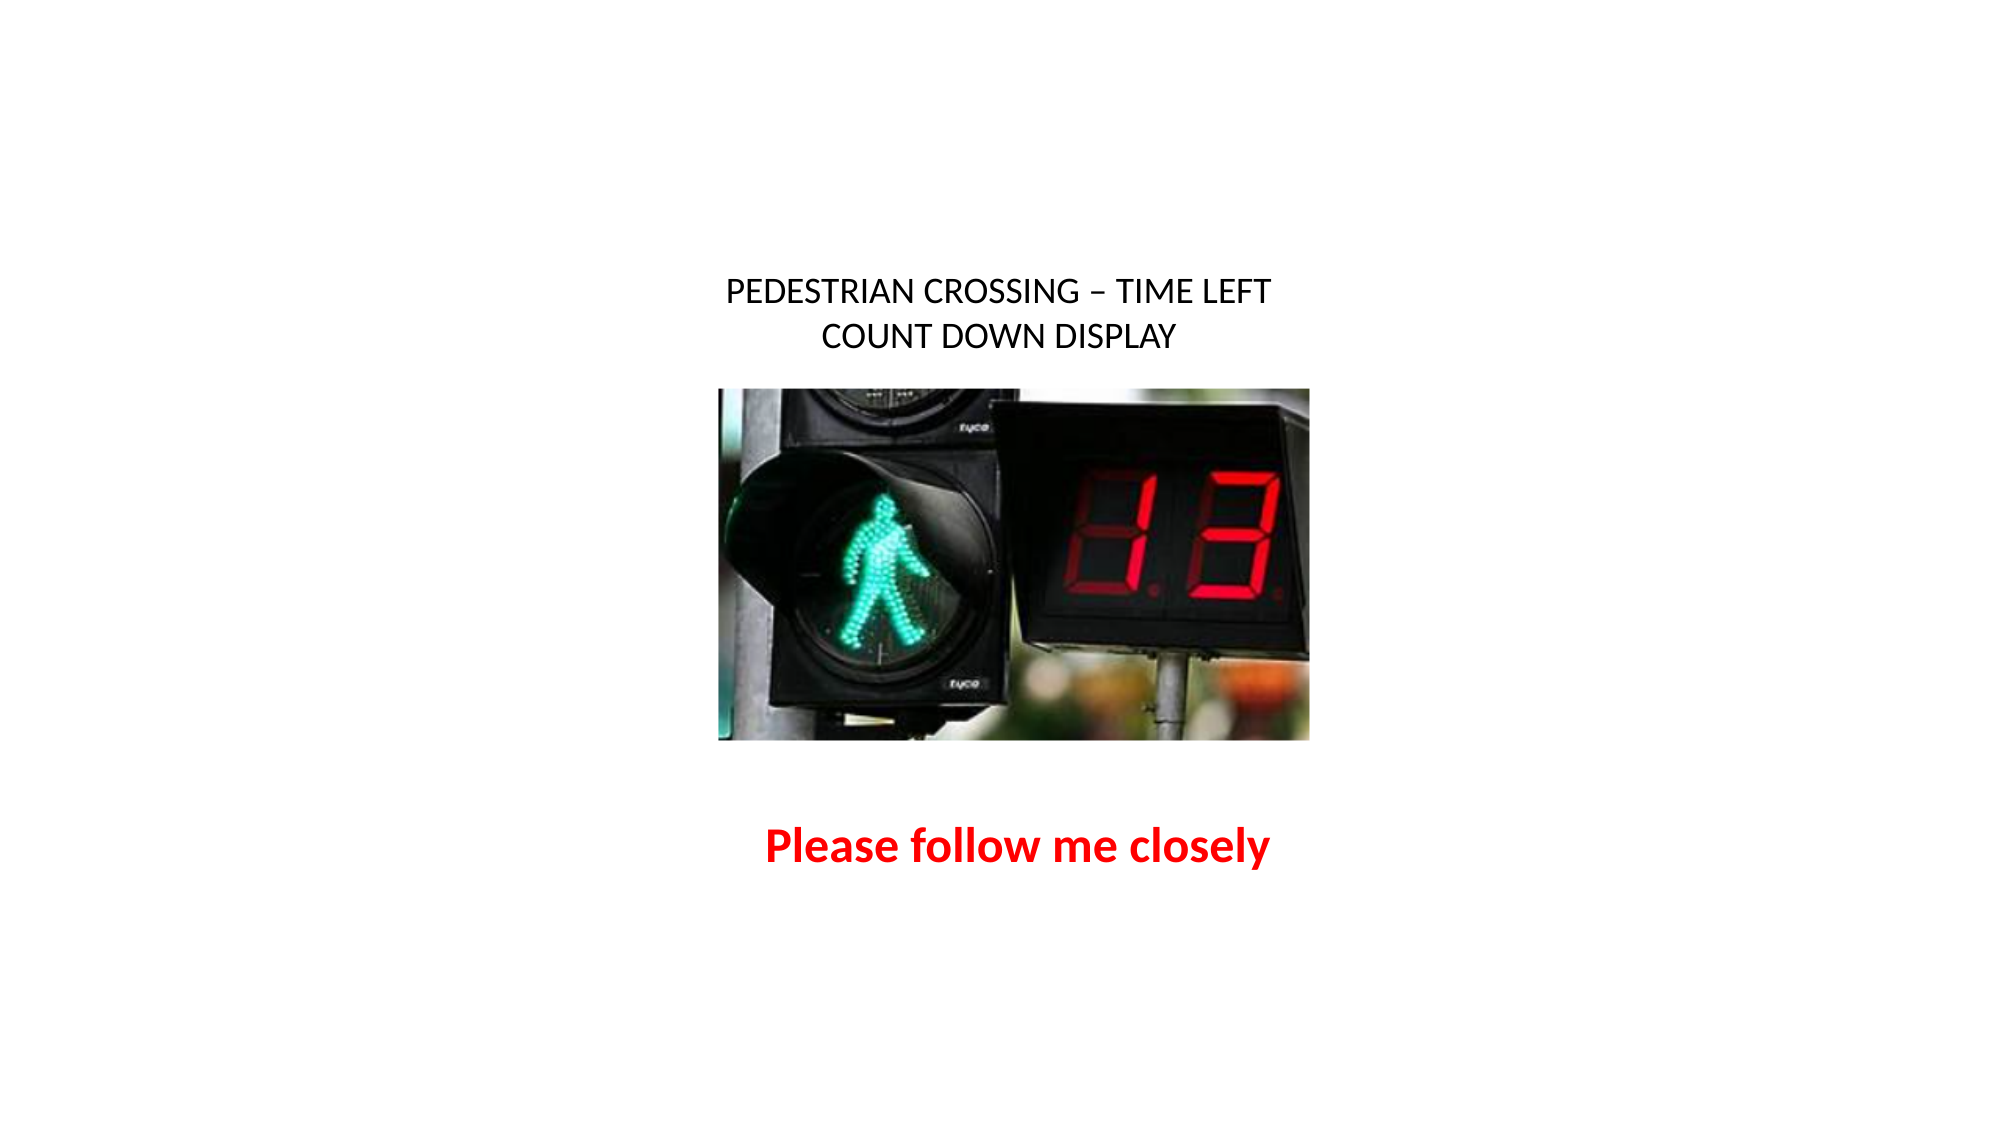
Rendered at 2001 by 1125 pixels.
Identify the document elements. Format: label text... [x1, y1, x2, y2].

text_box PEDESTRIAN CROSSING – TIME LEFT COUNT DOWN DISPLAY [682, 258, 1316, 364]
text_box Please follow me closely [750, 805, 1316, 881]
picture [714, 378, 1316, 747]
